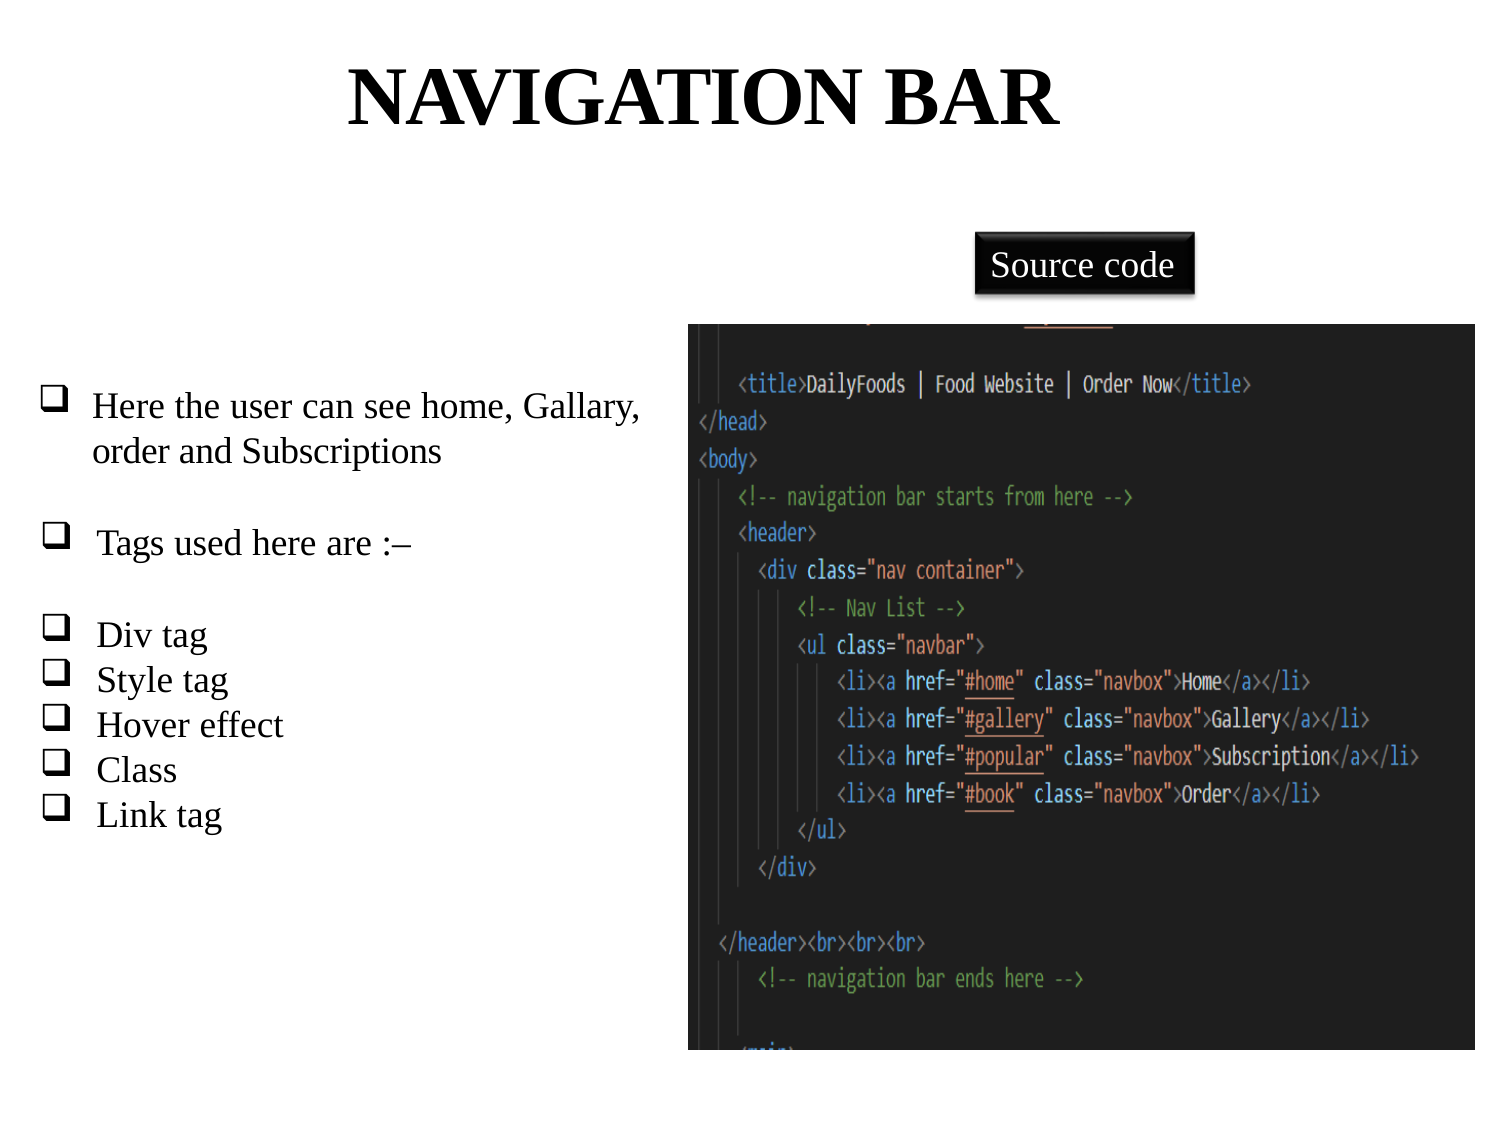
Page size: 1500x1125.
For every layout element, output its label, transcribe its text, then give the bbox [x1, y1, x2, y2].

picture [959, 224, 1214, 319]
title NAVIGATION BAR [345, 38, 1081, 229]
picture [687, 324, 1476, 1051]
text_box Here the user can see home, Gallary, order and Subscriptions Tags used here are :– Div tag Style tag Hover effect Class Link tag [37, 379, 668, 836]
